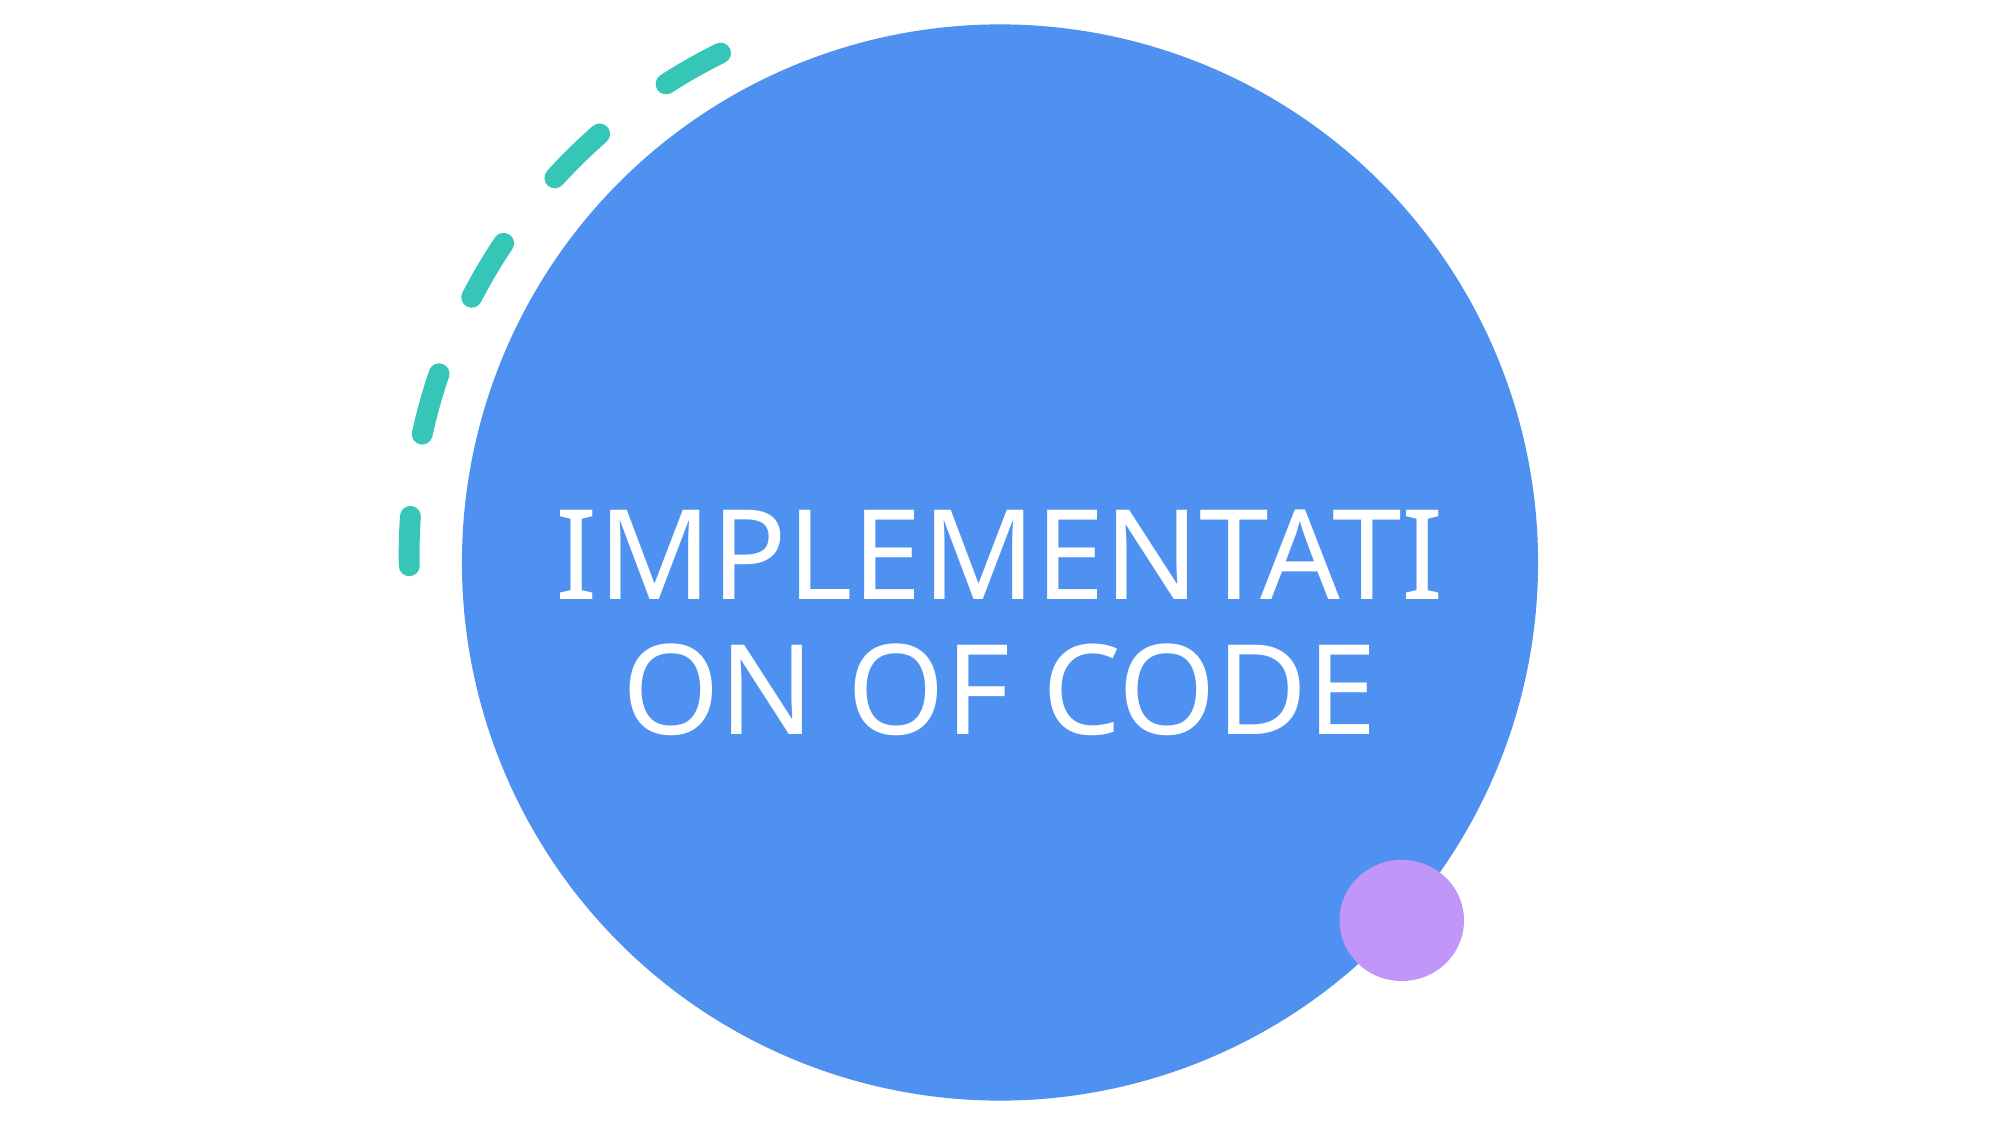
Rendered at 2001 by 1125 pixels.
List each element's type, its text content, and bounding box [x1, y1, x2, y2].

title IMPLEMENTATION OF CODE [524, 356, 1476, 769]
